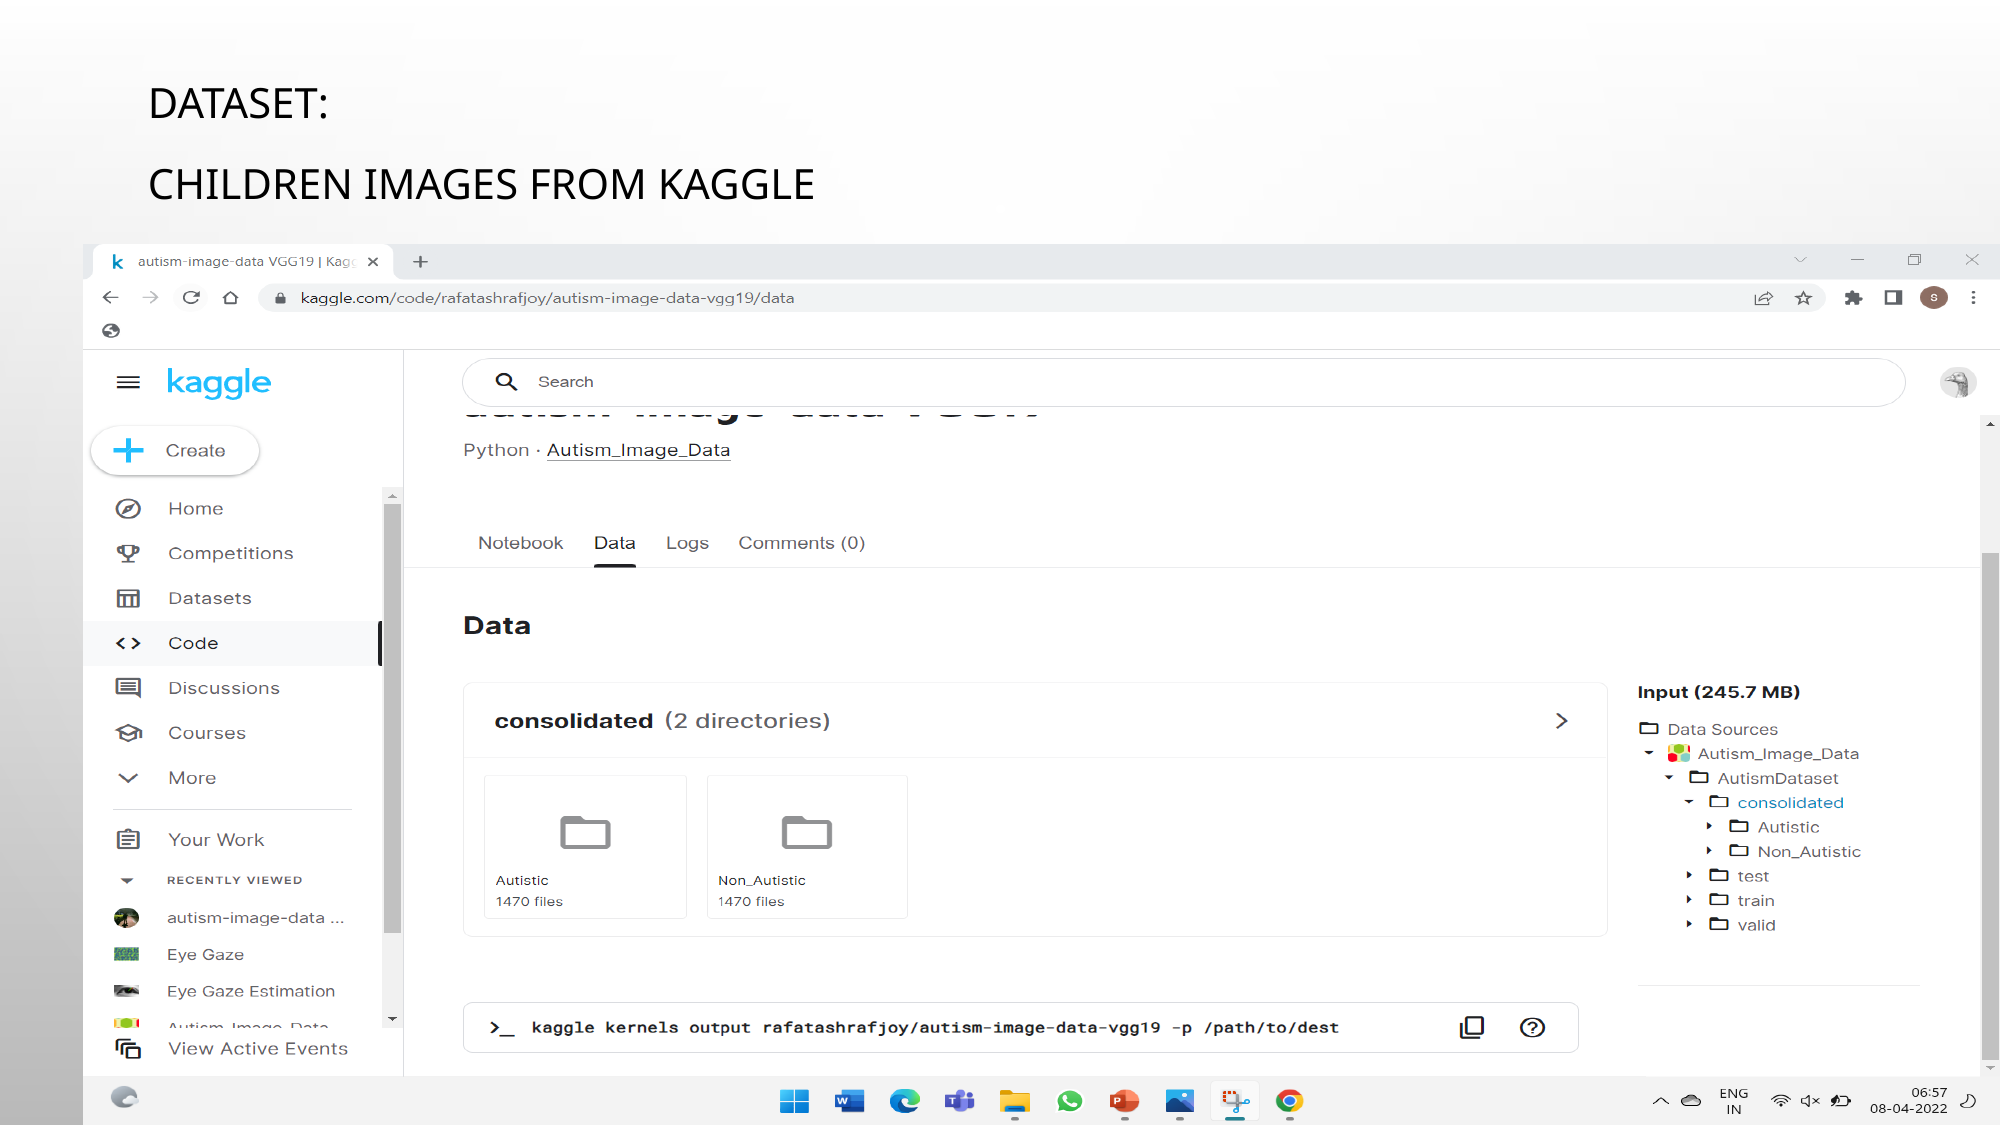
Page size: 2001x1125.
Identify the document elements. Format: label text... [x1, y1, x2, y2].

list Dataset: Children images from Kaggle [132, 59, 1944, 243]
picture [0, 0, 2000, 1125]
